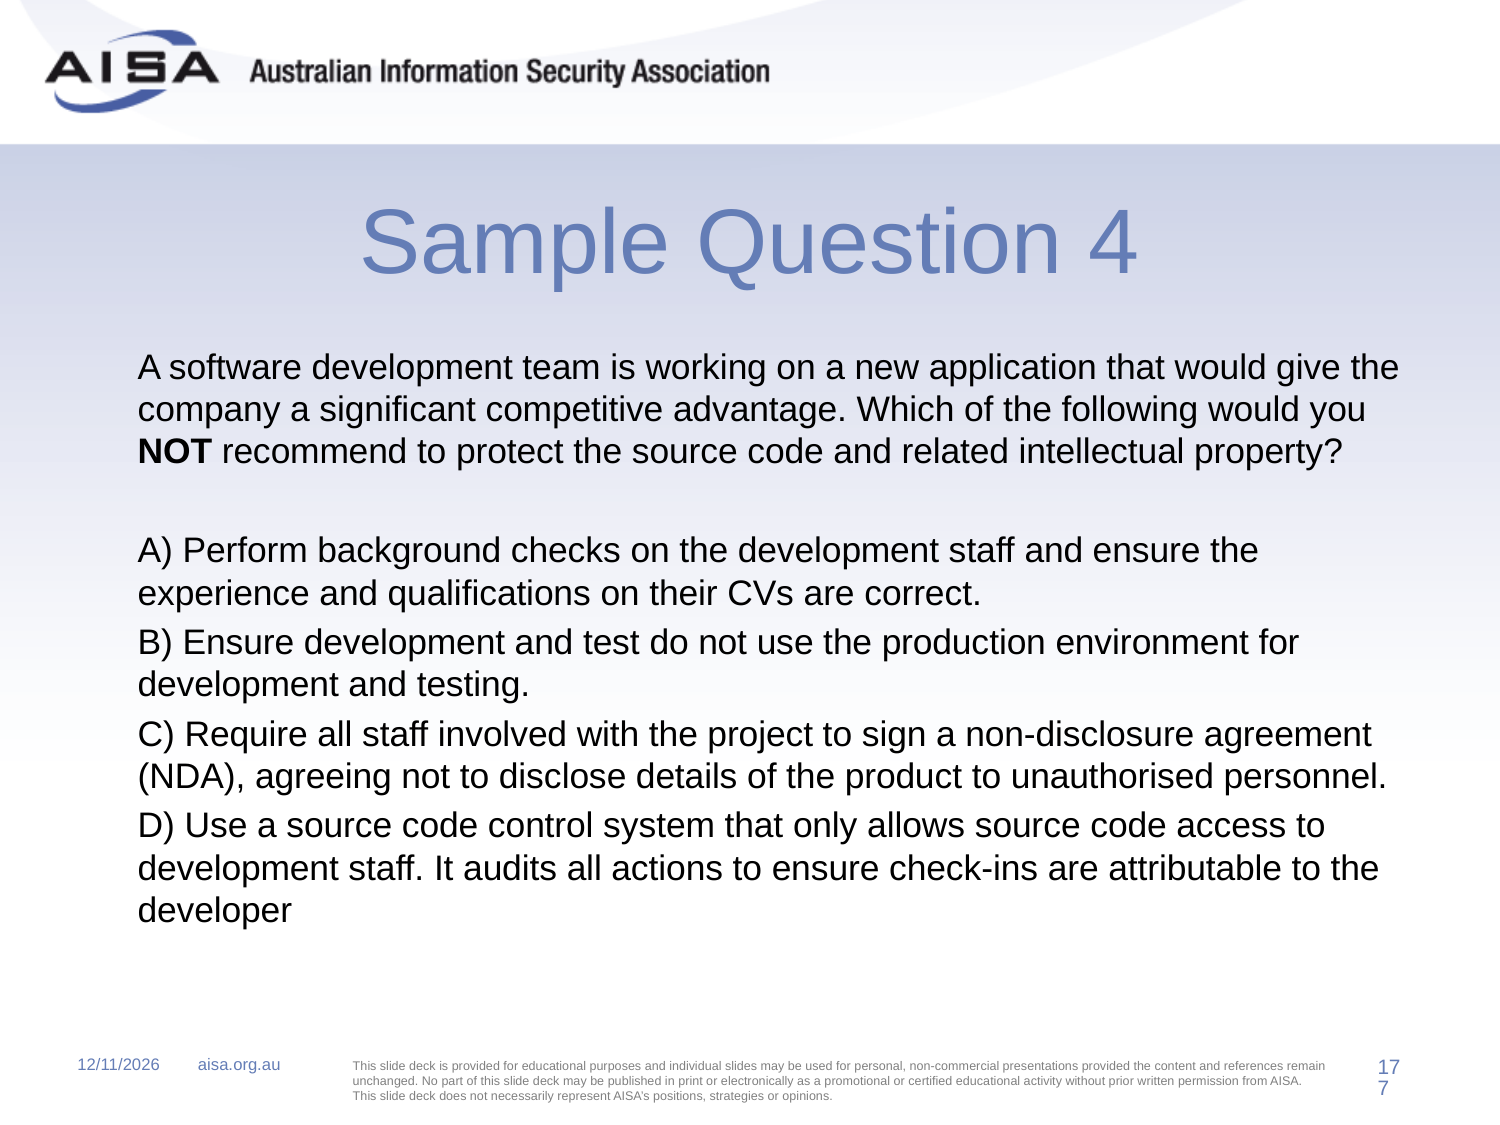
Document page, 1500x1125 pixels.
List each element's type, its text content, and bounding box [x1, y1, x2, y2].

picture [0, 0, 1500, 1125]
title Sample Question 4 [75, 149, 1425, 325]
list A software development team is working on a new application that would give the company a significant competitive advantage. Which of the following would you NOT recommend to protect the source code and related intellectual property? A) Perform background checks on the development staff and ensure the experience and qualifications on their CVs are correct. B) Ensure development and test do not use the production environment for development and testing. C) Require all staff involved with the project to sign a non-disclosure agreement (NDA), agreeing not to disclose details of the product to unauthorised personnel. D) Use a source code control system that only allows source code access to development staff. It audits all actions to ensure check-ins are attributable to the developer [75, 336, 1425, 1016]
